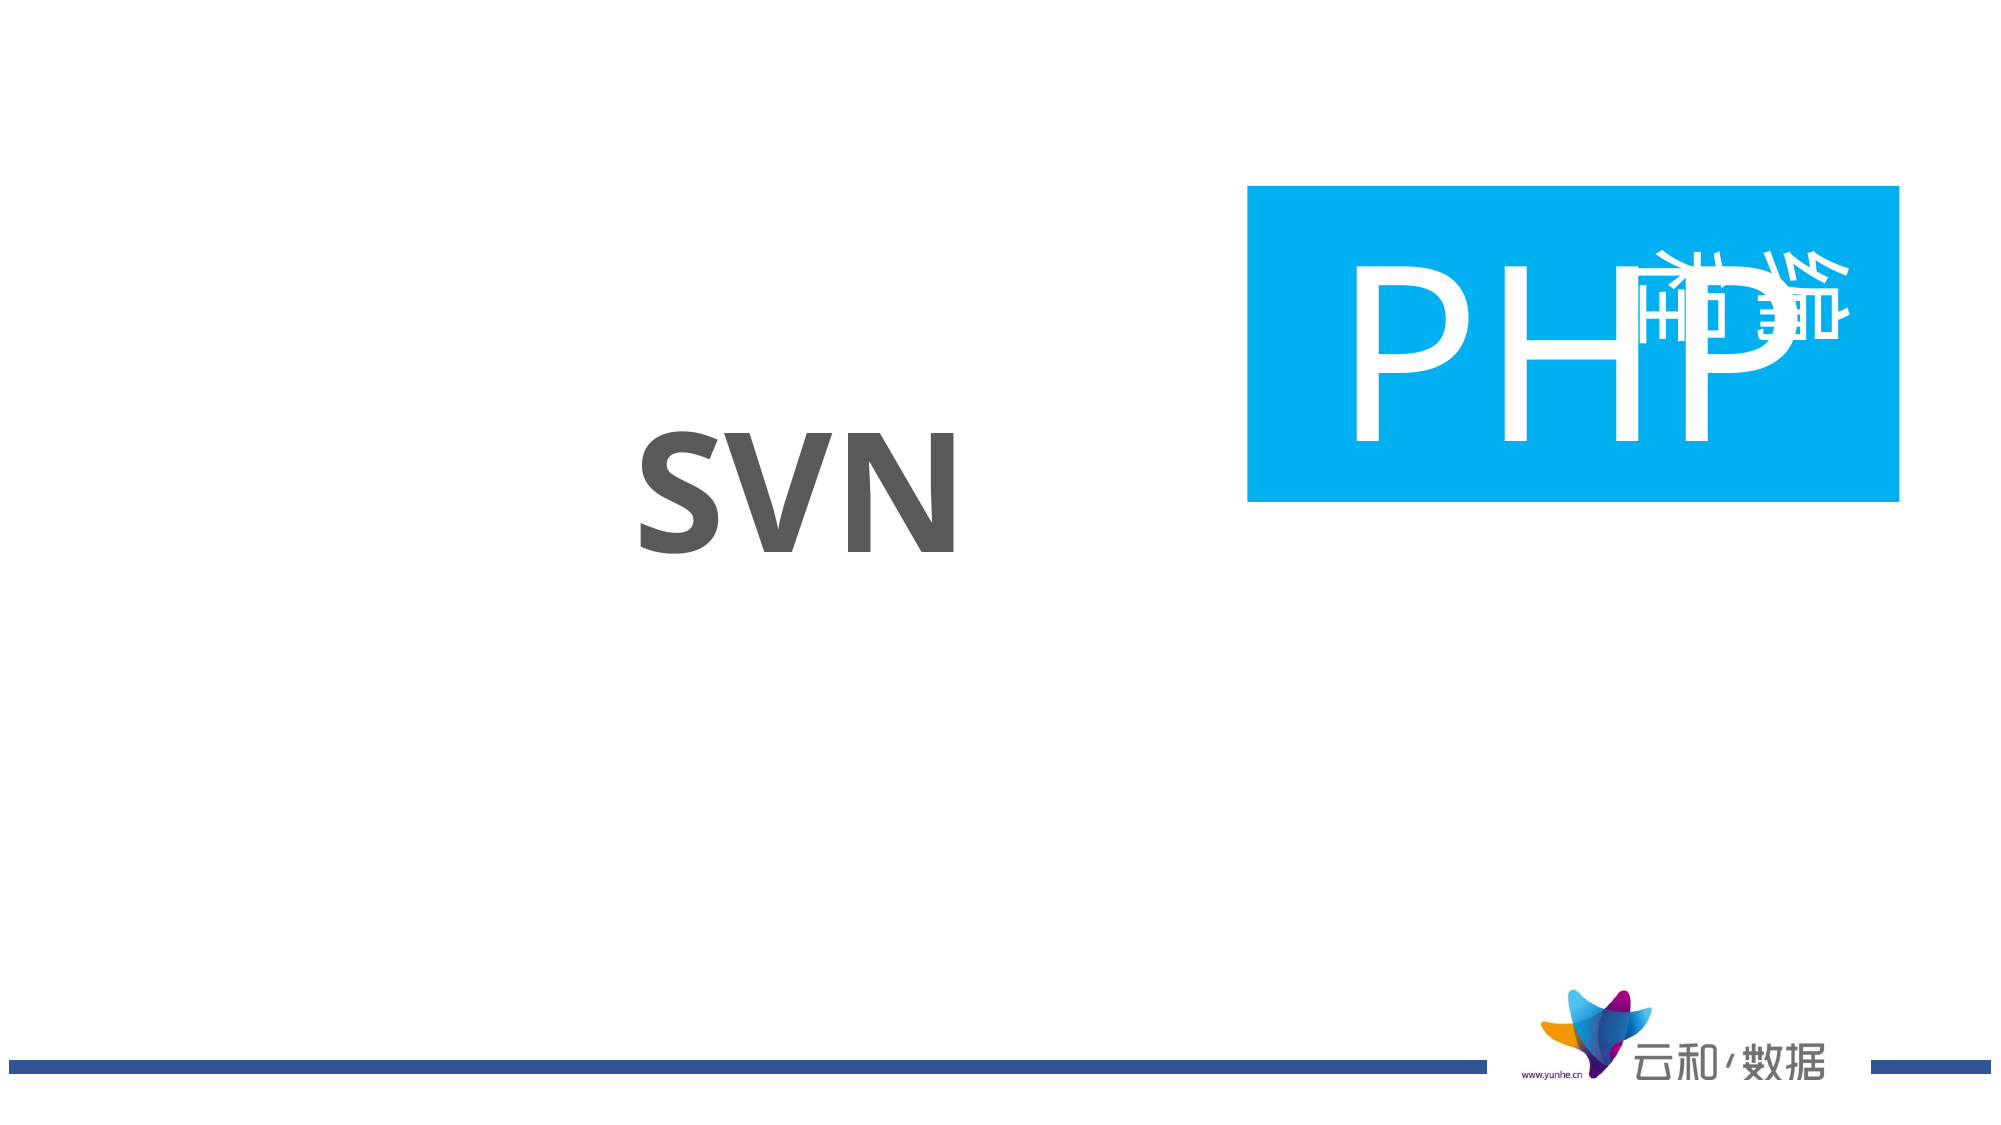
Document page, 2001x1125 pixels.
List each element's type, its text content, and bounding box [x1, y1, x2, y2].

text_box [1247, 185, 1900, 505]
text_box SVN [618, 377, 985, 593]
picture [1504, 981, 1845, 1106]
